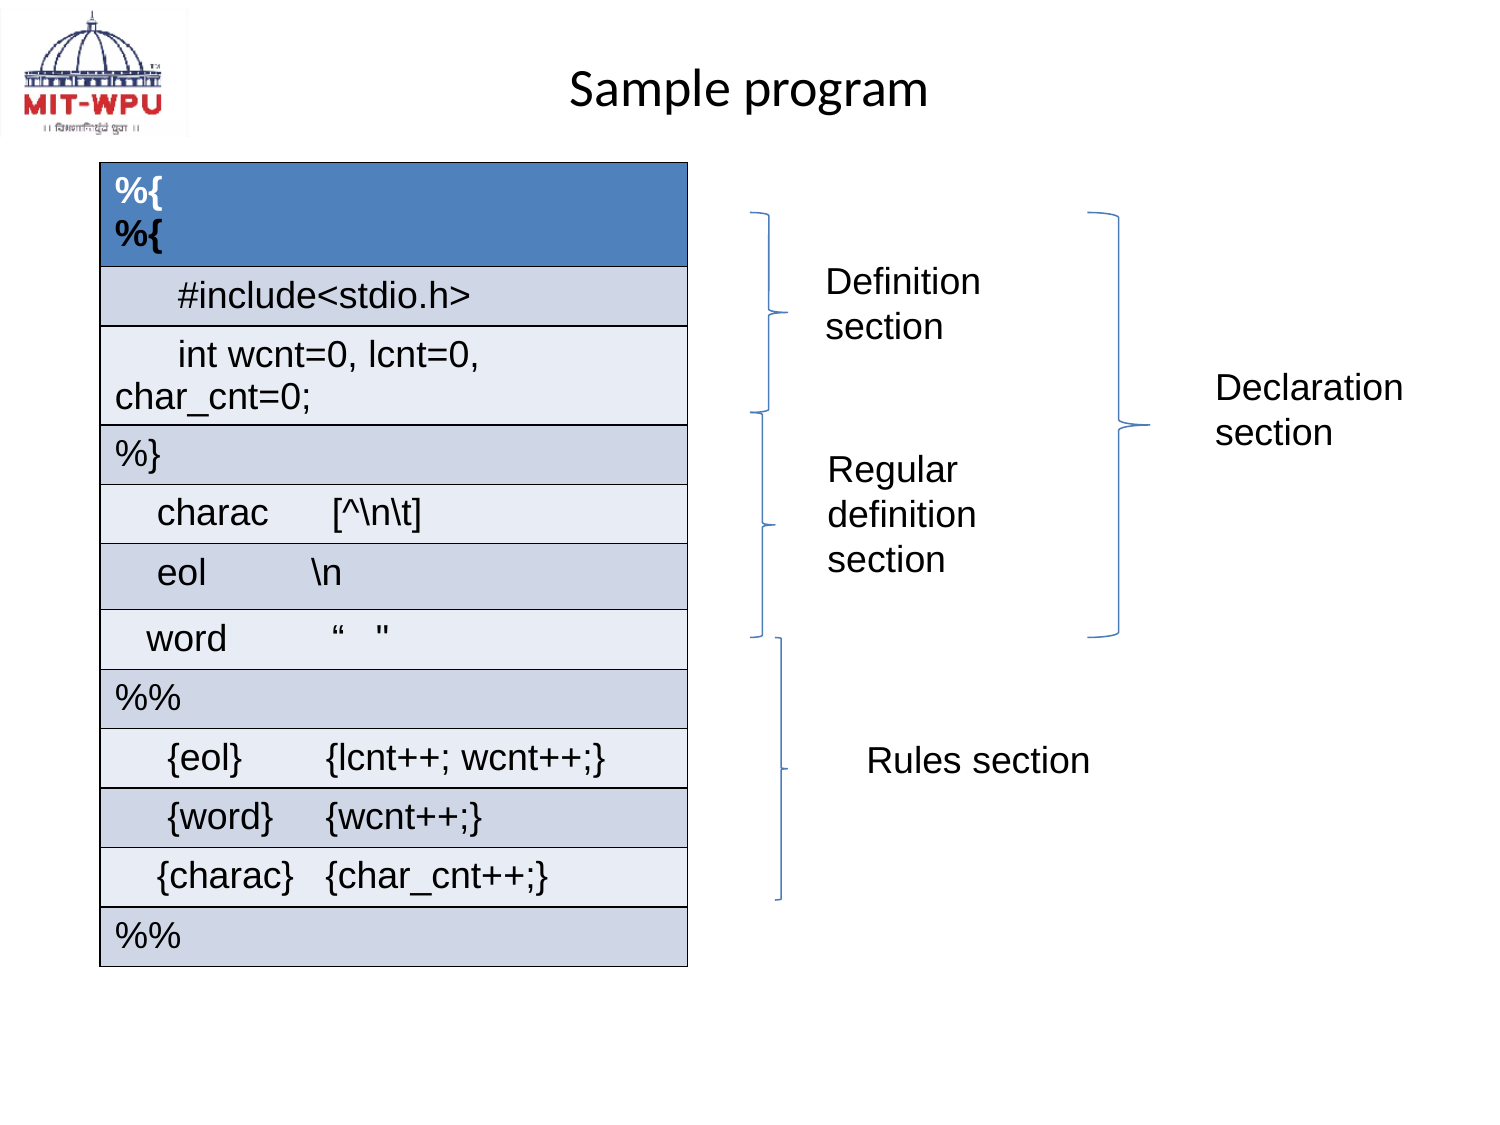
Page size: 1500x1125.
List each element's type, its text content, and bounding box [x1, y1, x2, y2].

table_cell {eol} {lcnt++; wcnt++;} [101, 729, 687, 787]
table_cell #include<stdio.h> [101, 267, 687, 325]
table_cell %% [101, 908, 687, 966]
title Sample program [191, 45, 1425, 125]
table_cell {charac} {char_cnt++;} [101, 848, 687, 906]
text_box Rules section [851, 728, 1235, 824]
table_cell %} [101, 426, 687, 484]
text_box Definition section [810, 249, 1061, 355]
text_box [1087, 212, 1150, 638]
text_box [774, 637, 788, 901]
picture [0, 8, 188, 137]
text_box Declaration section [1200, 355, 1450, 461]
table_cell word “ " [101, 610, 687, 669]
text_box [750, 412, 775, 638]
table_cell int wcnt=0, lcnt=0, char_cnt=0; [101, 327, 687, 424]
text_box Regular definition section [812, 437, 1038, 588]
table_cell eol \n [101, 544, 687, 609]
table_cell {word} {wcnt++;} [101, 789, 687, 847]
table_header %{ %{ [101, 163, 687, 266]
text_box [750, 212, 788, 413]
table_cell %% [101, 670, 687, 728]
table_cell charac [^\n\t] [101, 485, 687, 543]
